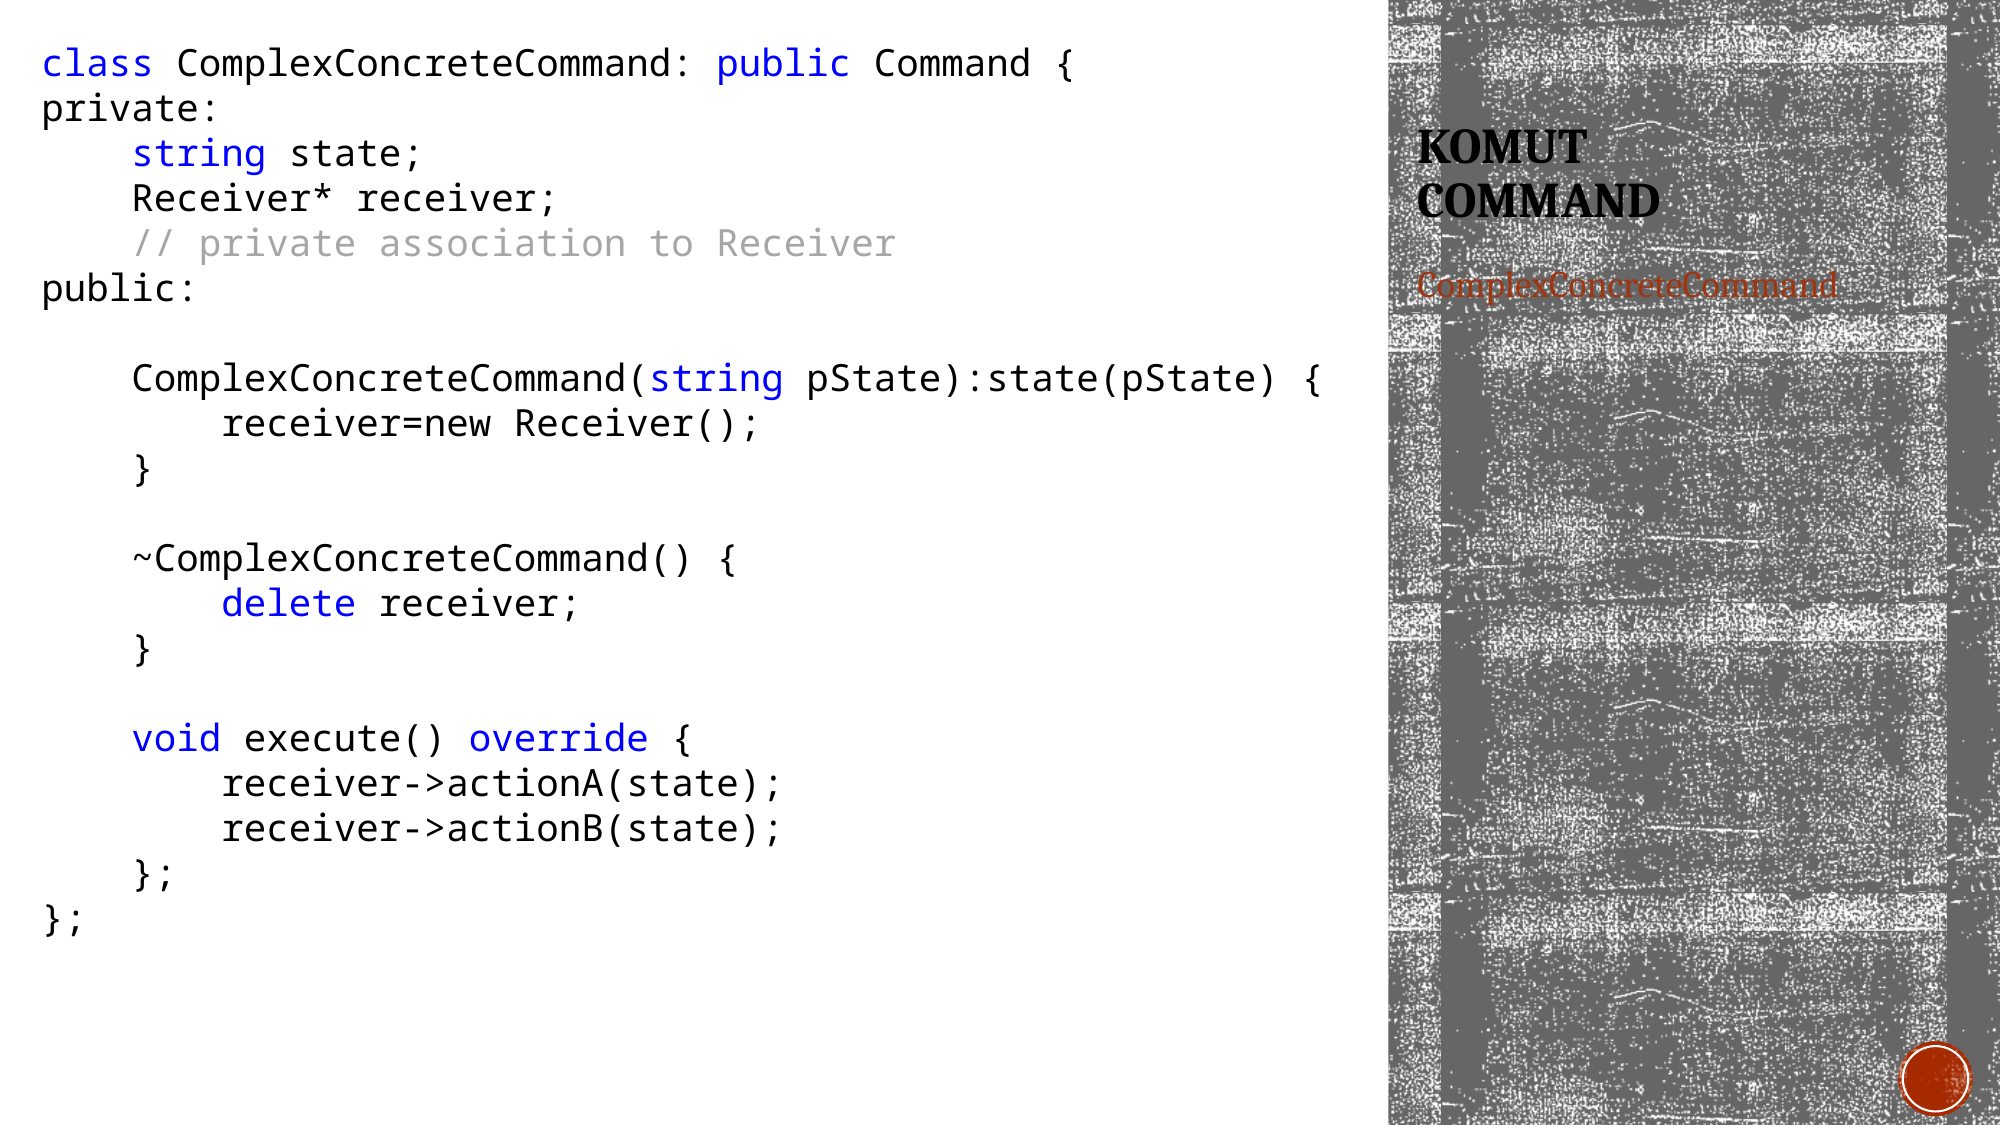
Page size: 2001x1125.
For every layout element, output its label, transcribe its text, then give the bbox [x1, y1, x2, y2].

list class ComplexConcreteCommand: public Command { private: string state; Receiver* receiver; // private association to Receiver public: ComplexConcreteCommand(string pState):state(pState) { receiver=new Receiver(); } ~ComplexConcreteCommand() { delete receiver; } void execute() override { receiver->actionA(state); receiver->actionB(state); }; }; [26, 31, 1376, 1042]
list ComplexConcreteCommand [1402, 252, 1974, 1014]
title Komut Command [1402, 31, 1974, 236]
